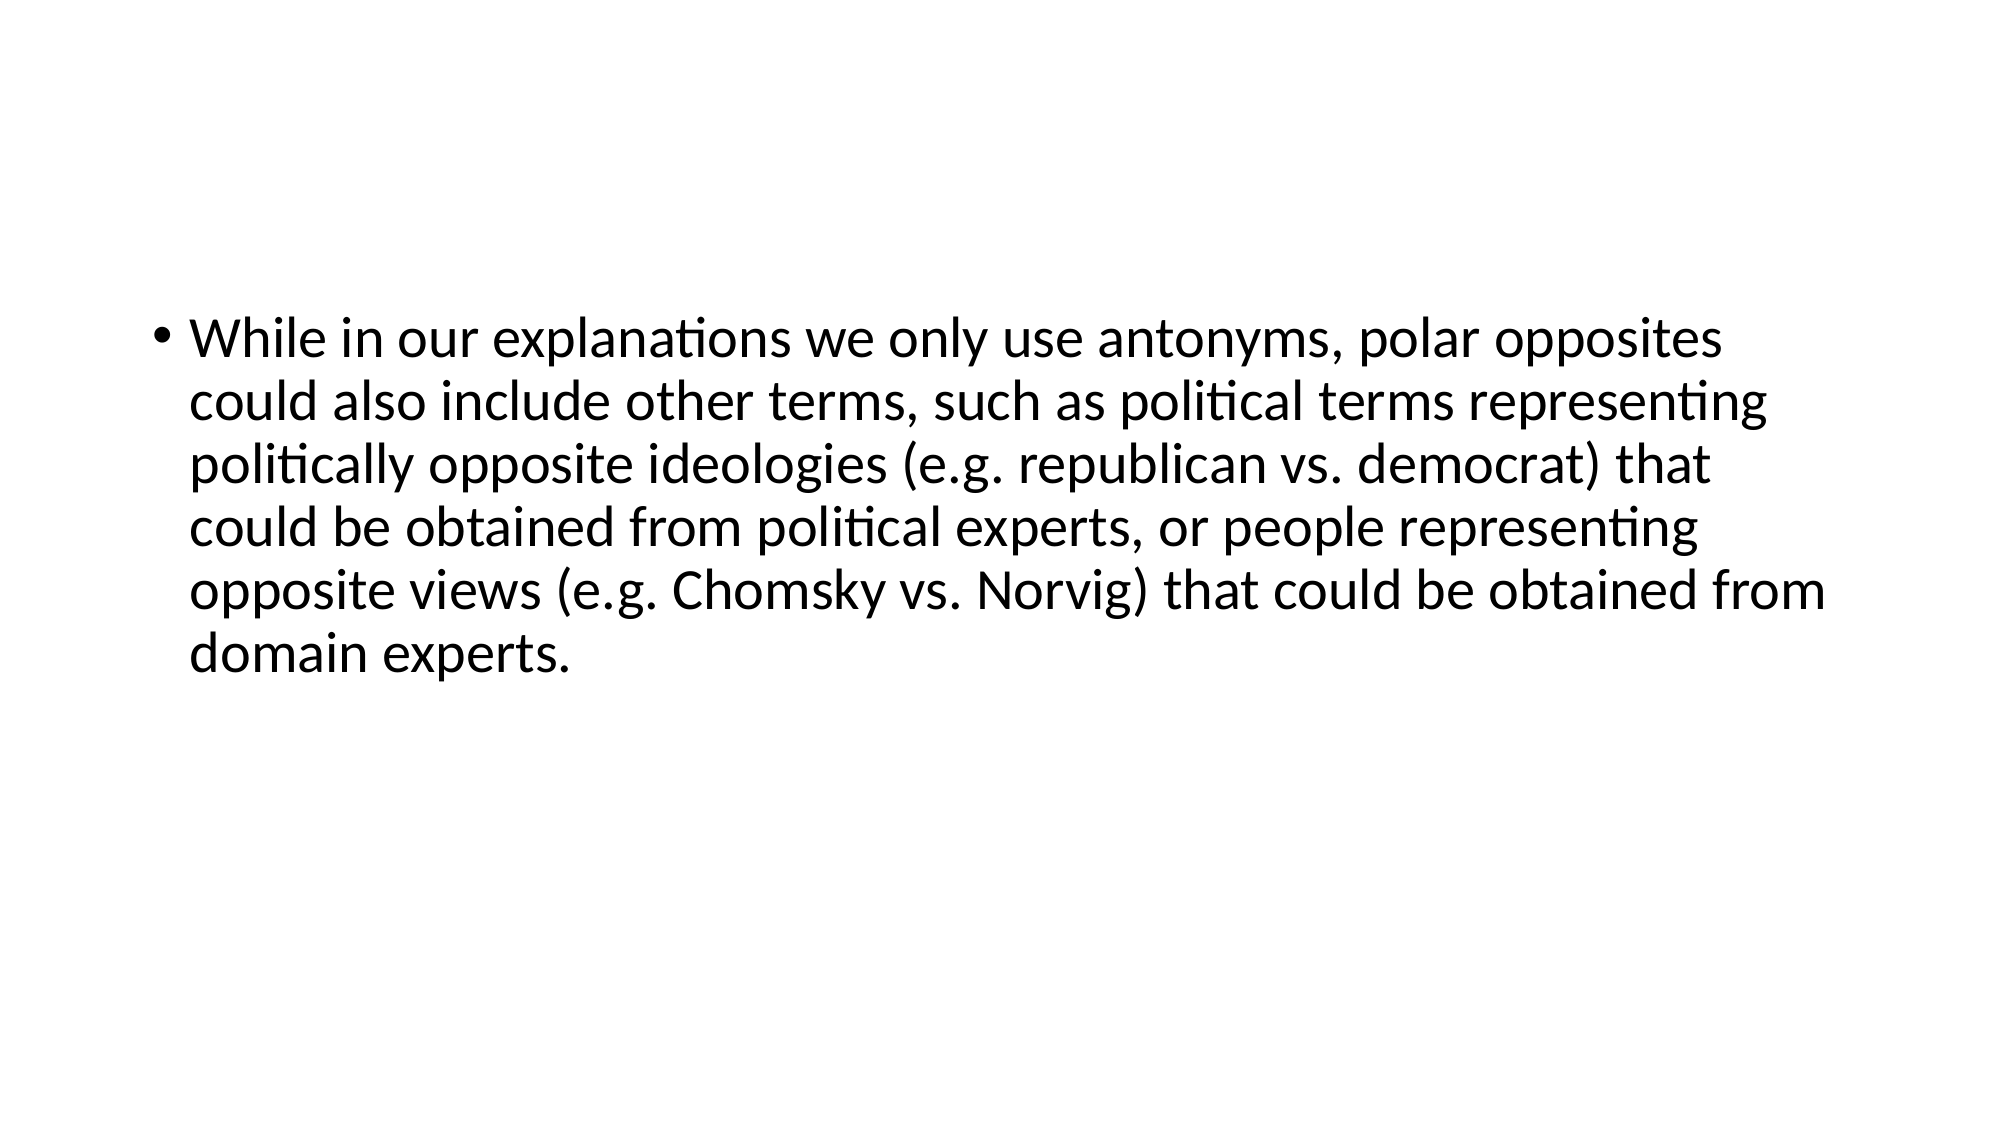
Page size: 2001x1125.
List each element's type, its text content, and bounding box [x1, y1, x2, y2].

list While in our explanations we only use antonyms, polar opposites could also include other terms, such as political terms representing politically opposite ideologies (e.g. republican vs. democrat) that could be obtained from political experts, or people representing opposite views (e.g. Chomsky vs. Norvig) that could be obtained from domain experts. [137, 299, 1863, 1014]
